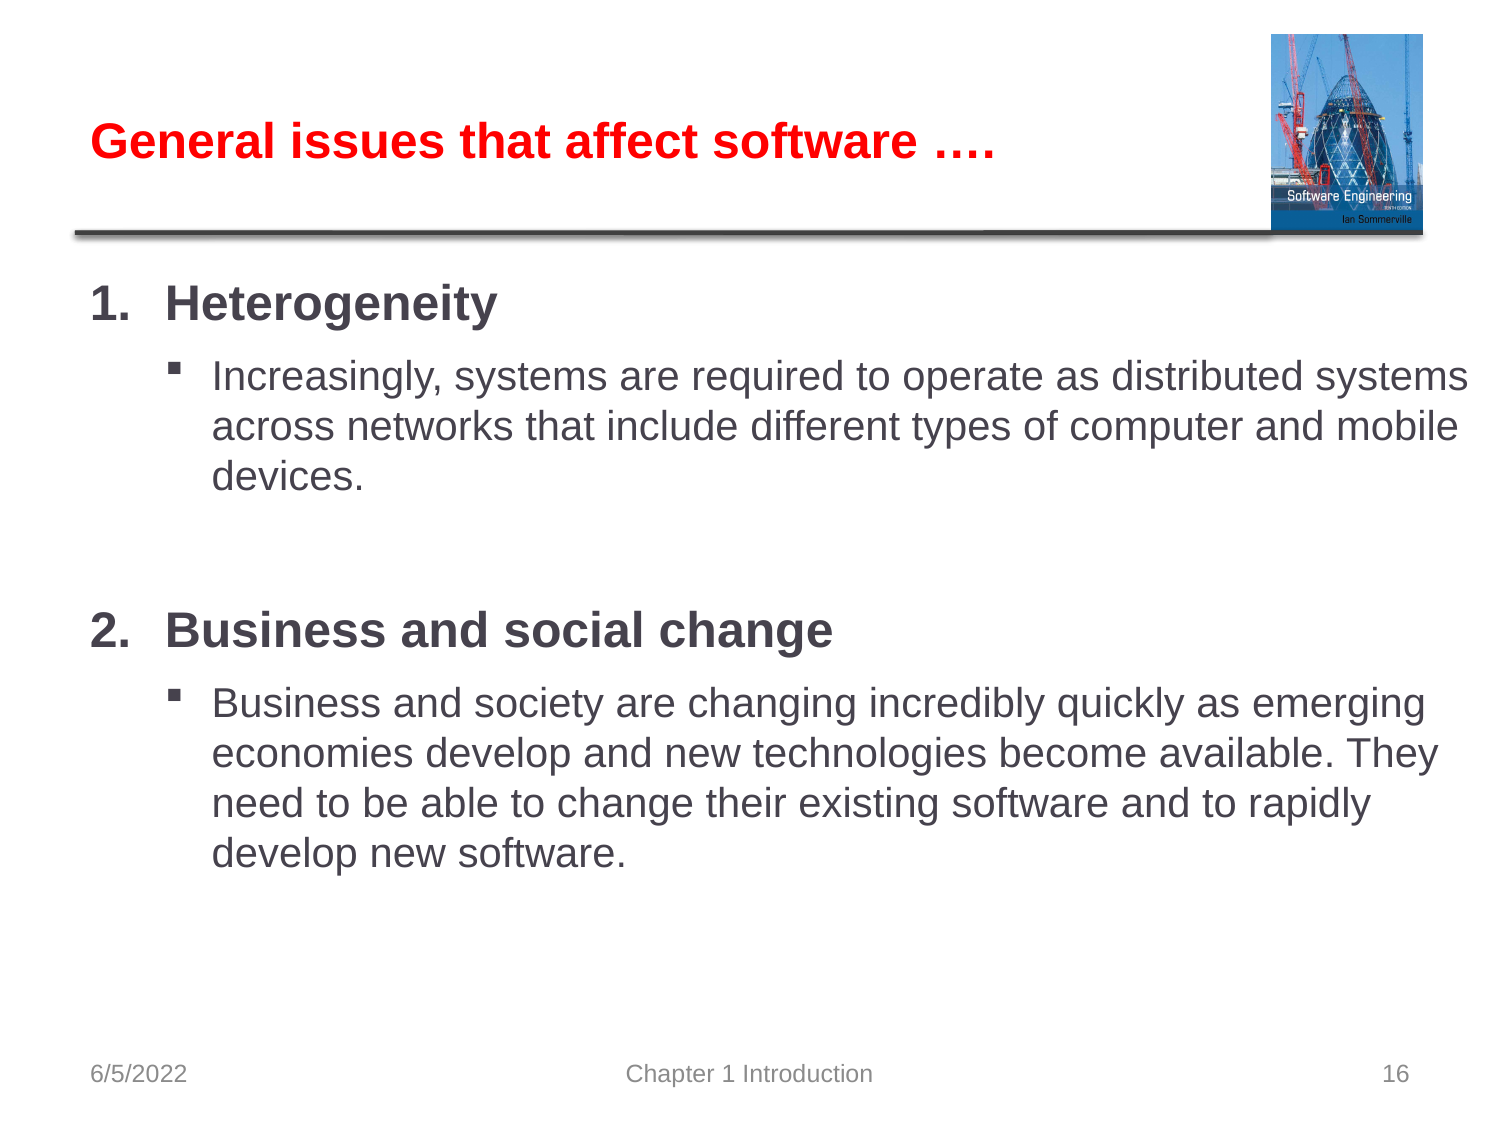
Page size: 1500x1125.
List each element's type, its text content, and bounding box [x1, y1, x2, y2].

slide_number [75, 1042, 425, 1103]
picture [1271, 34, 1423, 230]
slide_number 16 [1074, 1042, 1425, 1103]
list Heterogeneity Increasingly, systems are required to operate as distributed systems across networks that include different types of computer and mobile devices. Business and social change Business and society are changing incredibly quickly as emerging economies develop and new technologies become available. They need to be able to change their existing software and to rapidly develop new software. [75, 262, 1500, 888]
footer Chapter 1 Introduction [512, 1042, 988, 1103]
title General issues that affect software …. [74, 44, 1272, 233]
